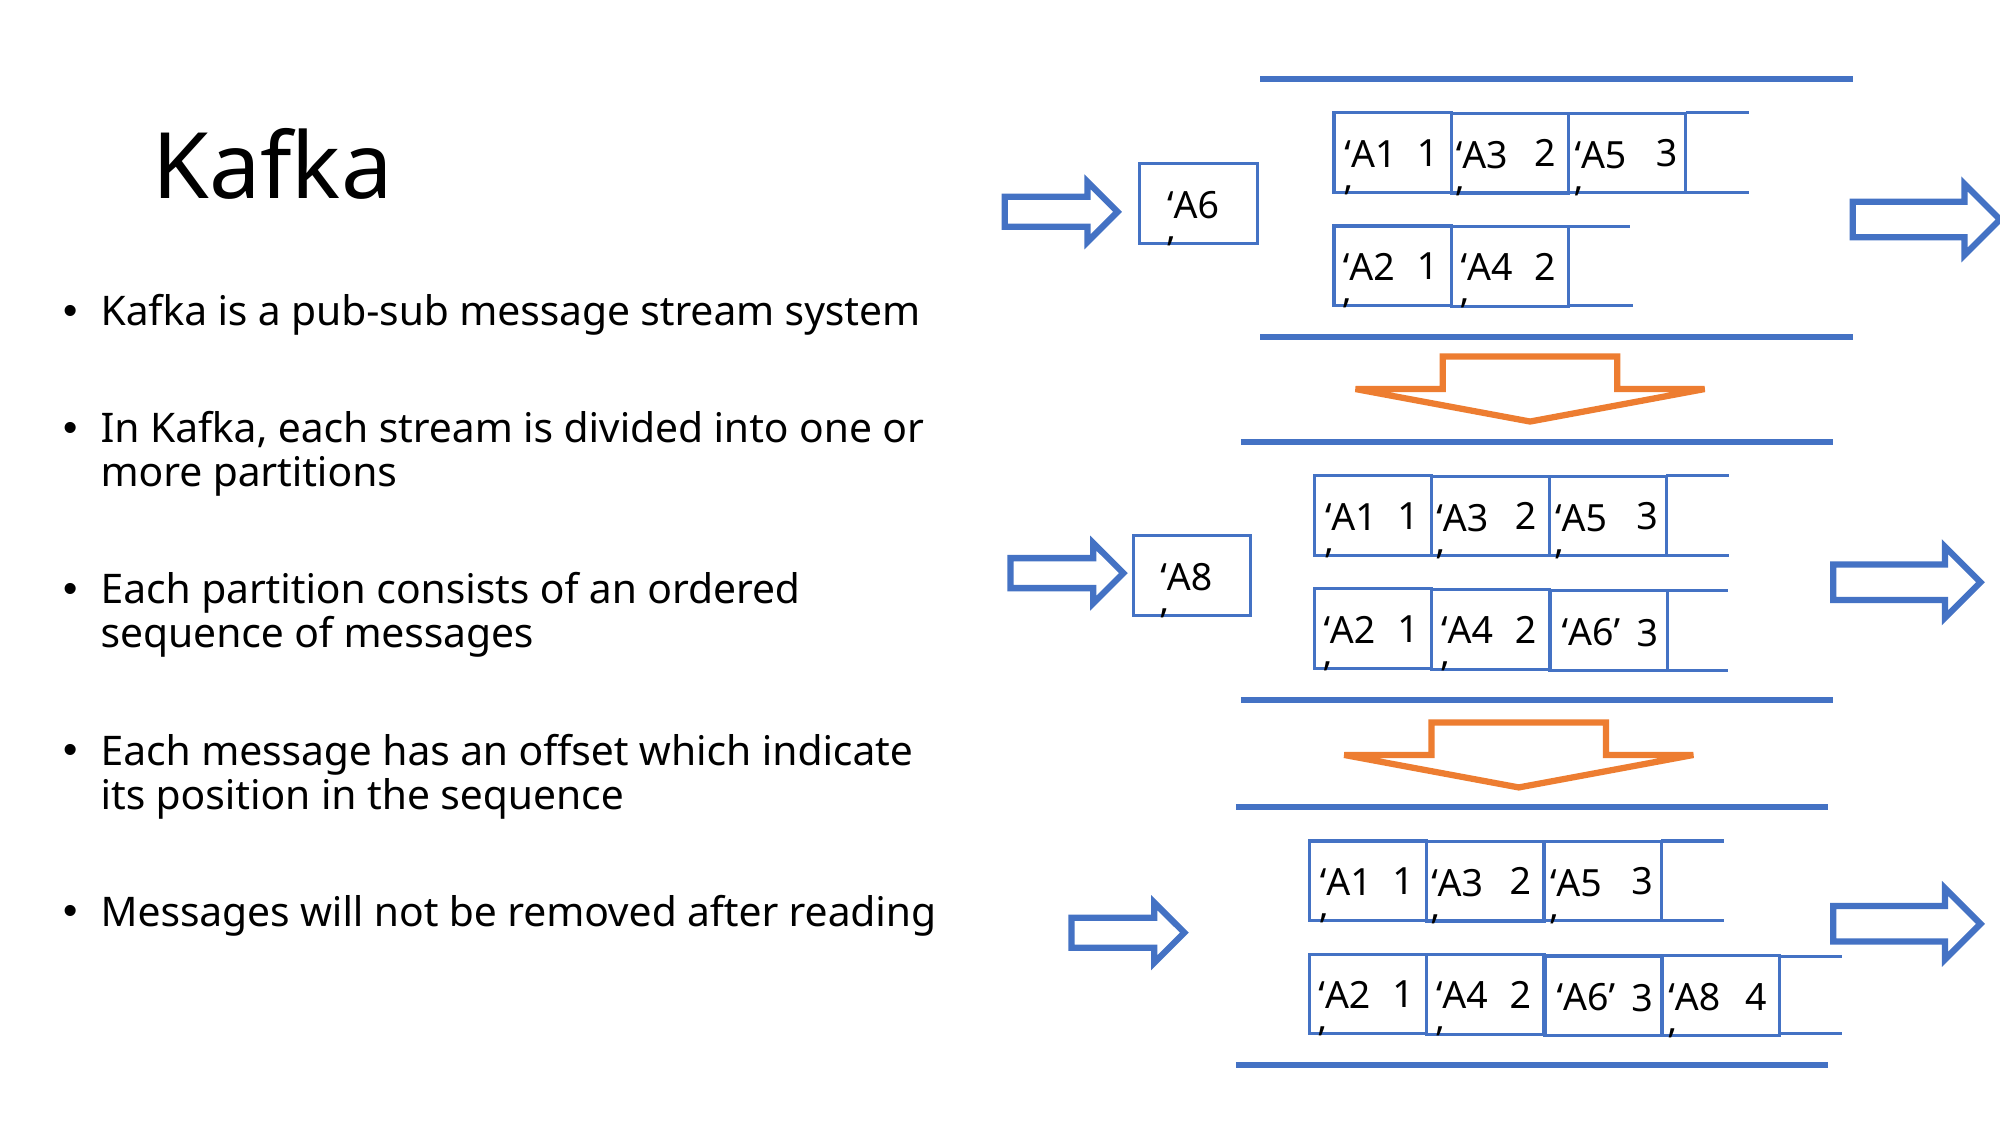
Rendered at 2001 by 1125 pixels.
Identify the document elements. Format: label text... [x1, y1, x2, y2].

text_box [1545, 840, 1662, 851]
text_box [1394, 545, 1421, 556]
text_box 1 [1377, 849, 1425, 910]
text_box 4 [1730, 965, 1766, 1025]
text_box ‘A3’ [1416, 851, 1501, 957]
text_box ‘A4’ [1421, 963, 1505, 1065]
text_box [1314, 588, 1431, 598]
text_box [1389, 910, 1416, 922]
text_box [1832, 885, 1982, 962]
text_box 2 [1505, 963, 1542, 1024]
text_box [1549, 590, 1668, 671]
text_box [1009, 540, 1125, 606]
text_box ‘A3’ [1421, 486, 1506, 592]
text_box 3 [1616, 849, 1664, 910]
list Kafka is a pub-sub message stream system In Kafka, each stream is divided into one or more partitions Each partition consists of an ordered sequence of messages Each message has an offset which indicate its position in the sequence Messages will not be removed after reading [48, 282, 957, 997]
text_box 2 [1500, 484, 1547, 545]
text_box [1344, 721, 1694, 789]
text_box [1428, 840, 1545, 851]
text_box 1 [1382, 597, 1430, 658]
text_box ‘A5’ [1540, 486, 1624, 592]
text_box [1308, 953, 1426, 963]
text_box ‘A6’ [1546, 600, 1636, 661]
text_box ‘A5’ [1535, 851, 1619, 957]
text_box [1388, 1023, 1421, 1035]
text_box ‘A1’ [1305, 850, 1389, 956]
text_box 2 [1494, 850, 1542, 910]
text_box ‘A8’ [1653, 965, 1738, 1065]
text_box [1433, 475, 1550, 486]
text_box [1661, 955, 1780, 1036]
text_box [1431, 589, 1549, 600]
text_box [1510, 658, 1549, 670]
text_box [1501, 910, 1535, 922]
text_box 3 [1621, 484, 1669, 545]
text_box ‘A6’ [1541, 965, 1630, 1026]
text_box 2 [1510, 598, 1547, 658]
text_box [1426, 954, 1544, 965]
text_box [1550, 475, 1667, 486]
text_box [1393, 658, 1426, 670]
text_box [1132, 535, 1251, 616]
text_box [1544, 955, 1661, 1037]
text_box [1004, 79, 2000, 338]
text_box [1619, 910, 1662, 922]
text_box [1832, 544, 1982, 621]
text_box 3 [1621, 601, 1654, 661]
text_box [1355, 355, 1705, 423]
text_box ‘A2’ [1308, 598, 1393, 699]
text_box [1505, 1024, 1544, 1036]
text_box [1506, 545, 1540, 557]
text_box 3 [1616, 966, 1649, 1027]
text_box 1 [1382, 484, 1430, 545]
title Kafka [137, 59, 1863, 278]
text_box ‘A2’ [1303, 963, 1388, 1065]
text_box 1 [1377, 962, 1425, 1023]
text_box [1624, 545, 1667, 557]
text_box ‘A8’ [1145, 545, 1230, 650]
text_box ‘A4’ [1426, 598, 1510, 699]
text_box ‘A8’ [1653, 1066, 1738, 1070]
text_box [1314, 475, 1433, 486]
text_box [1308, 840, 1428, 851]
text_box ‘A1’ [1310, 485, 1394, 591]
text_box [1070, 900, 1186, 966]
